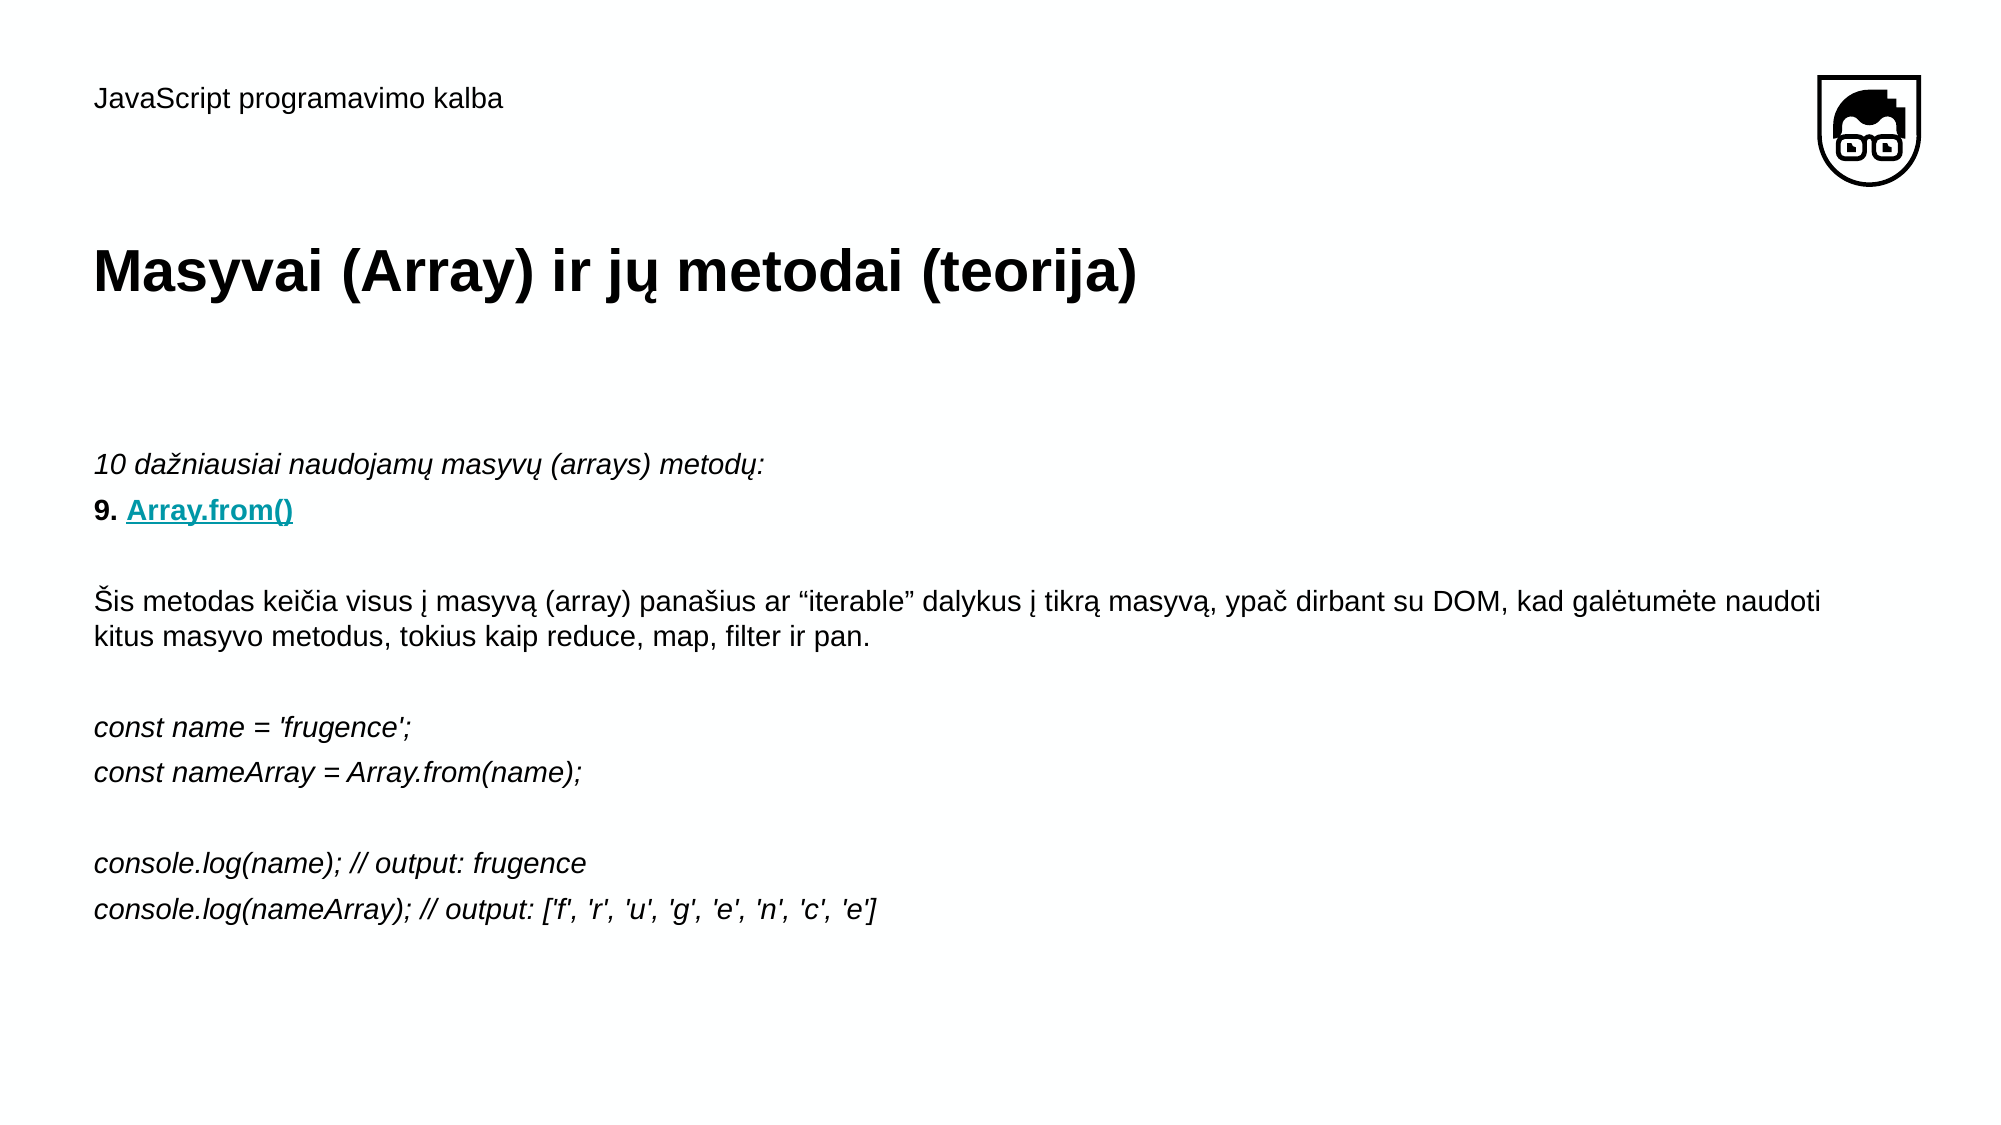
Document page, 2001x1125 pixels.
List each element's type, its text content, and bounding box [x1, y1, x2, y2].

title Masyvai​ (Array) ​ir​ ​jų​ ​metodai (teorija) [78, 224, 1851, 438]
list 10 dažniausiai naudojamų masyvų (arrays) metodų: 9. Array.from() Šis metodas keičia visus į masyvą (array) panašius ar “iterable” dalykus į tikrą masyvą, ypač dirbant su DOM, kad galėtumėte naudoti kitus masyvo metodus, tokius kaip reduce, map, filter ir pan. const name = 'frugence'; const nameArray = Array.from(name); console.log(name); // output: frugence console.log(nameArray); // output: ['f', 'r', 'u', 'g', 'e', 'n', 'c', 'e'] [78, 438, 1861, 1125]
list JavaScript programavimo kalba [78, 75, 1102, 150]
